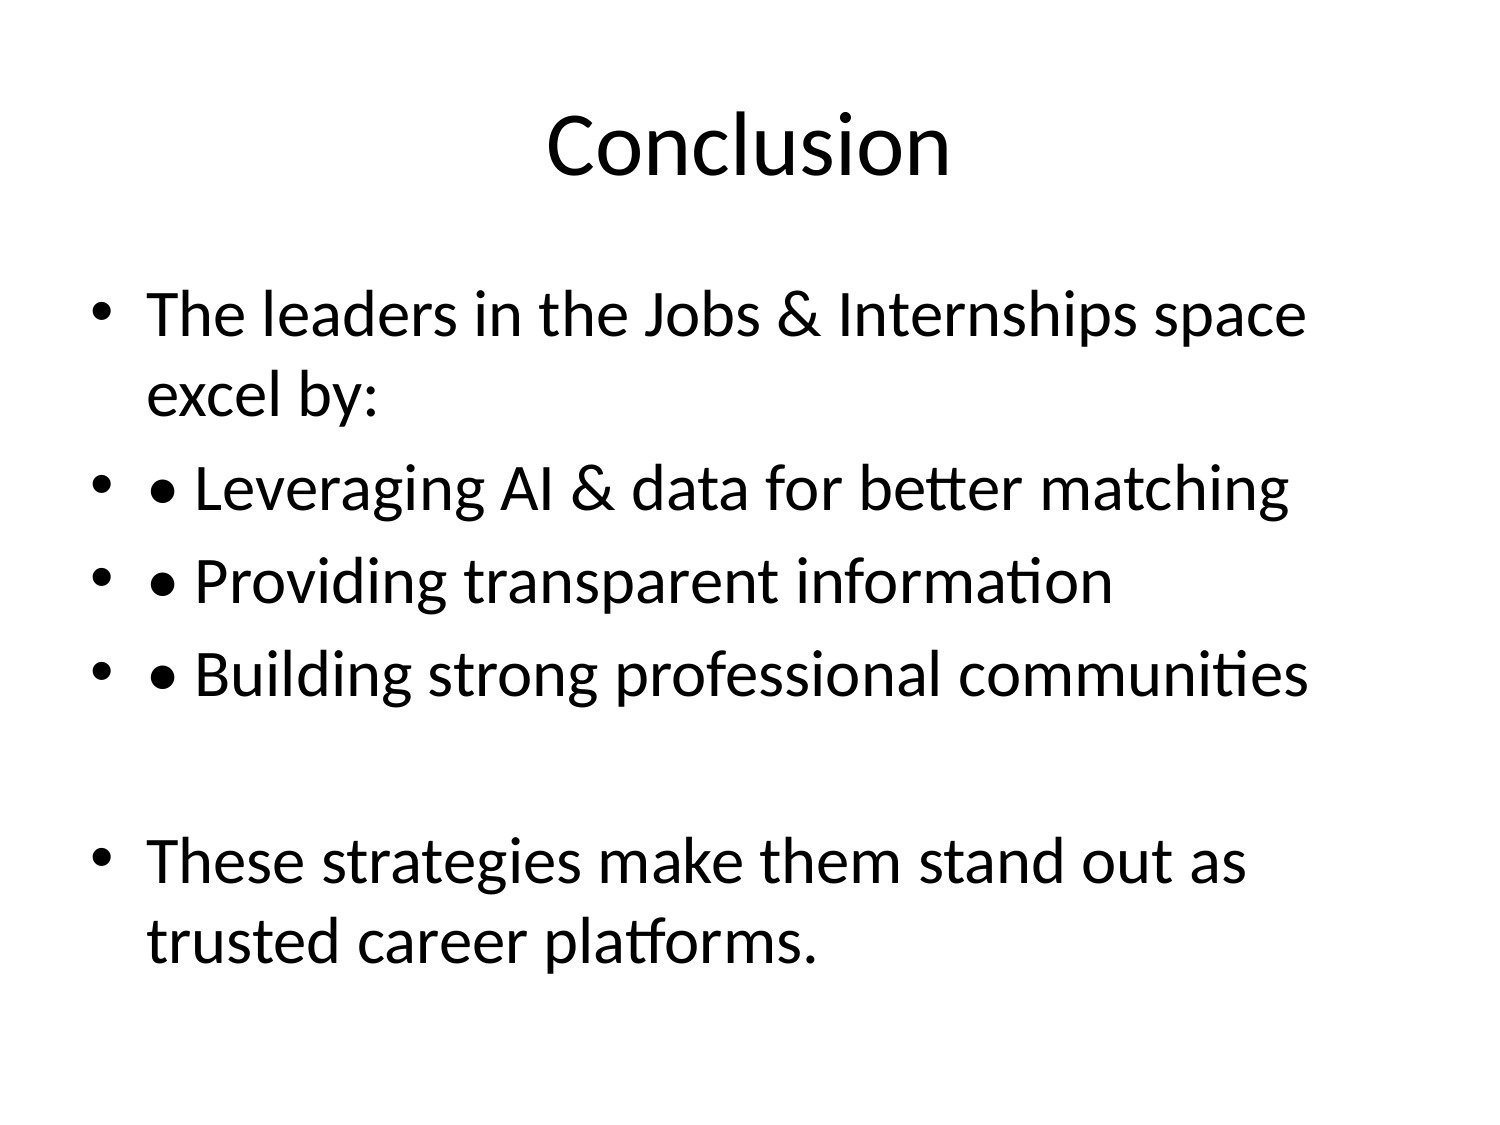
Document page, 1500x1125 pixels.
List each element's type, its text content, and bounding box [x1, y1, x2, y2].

list The leaders in the Jobs & Internships space excel by: • Leveraging AI & data for better matching • Providing transparent information • Building strong professional communities These strategies make them stand out as trusted career platforms. [75, 262, 1425, 1005]
title Conclusion [75, 45, 1425, 233]
